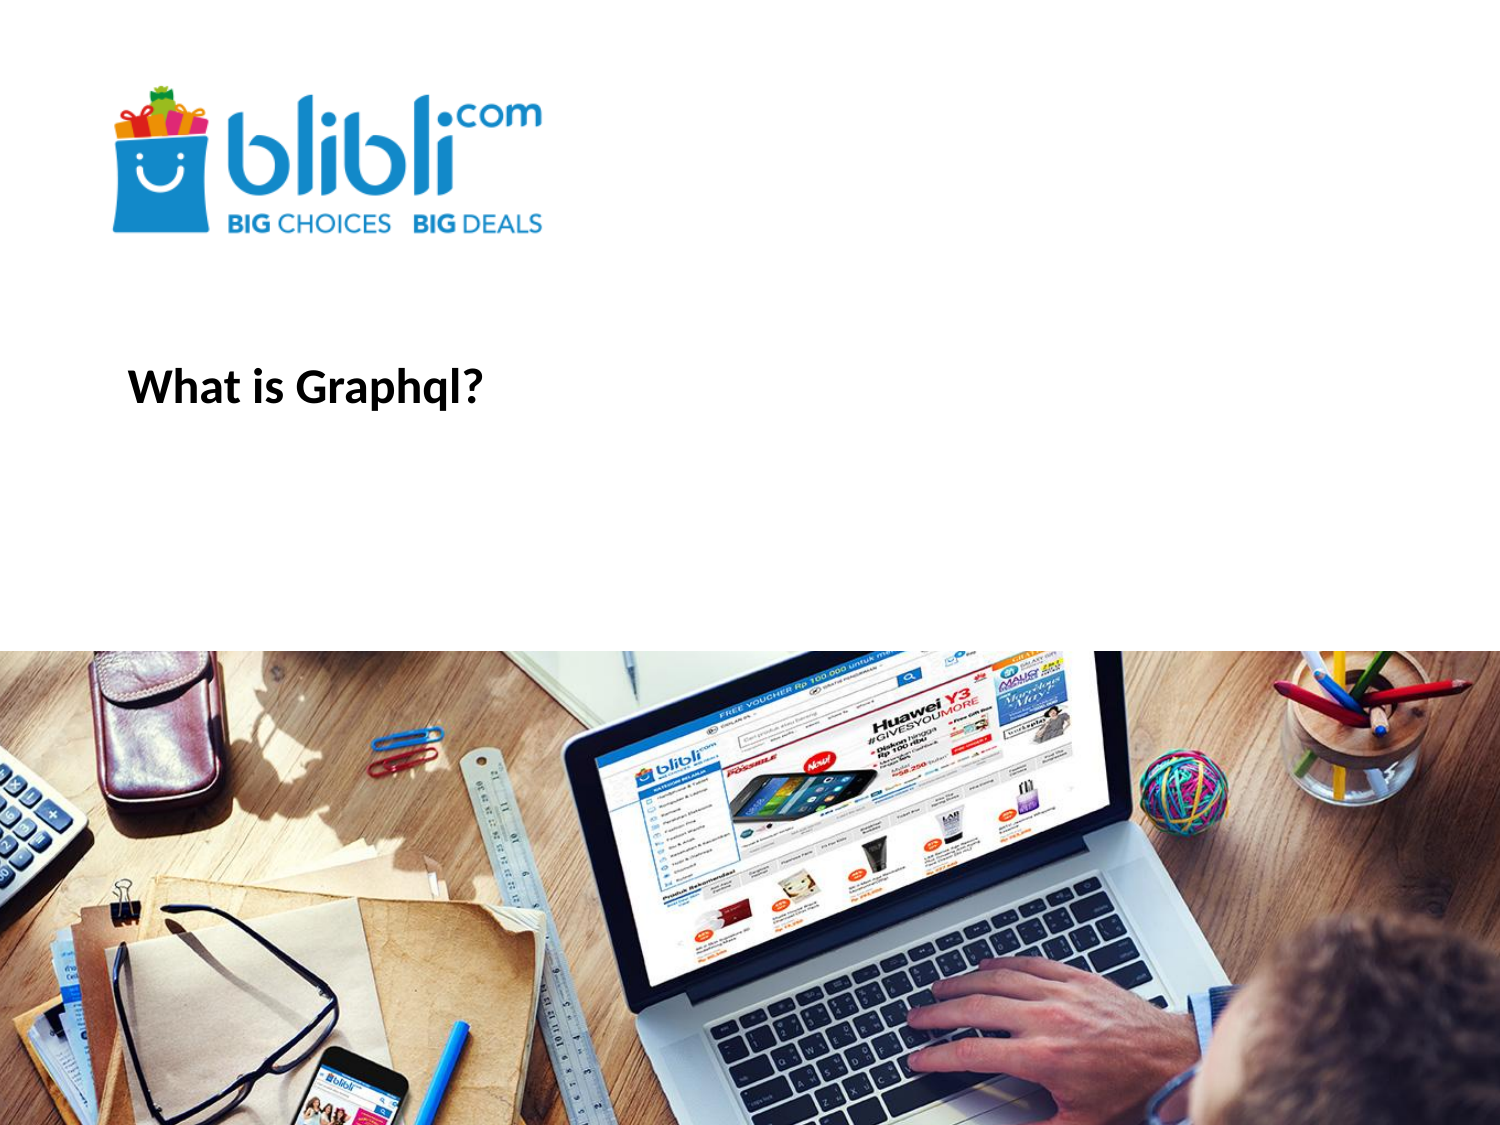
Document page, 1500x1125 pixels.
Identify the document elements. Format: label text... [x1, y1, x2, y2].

title What is Graphql? [112, 287, 1388, 479]
picture [0, 651, 1500, 1125]
picture [97, 76, 551, 244]
